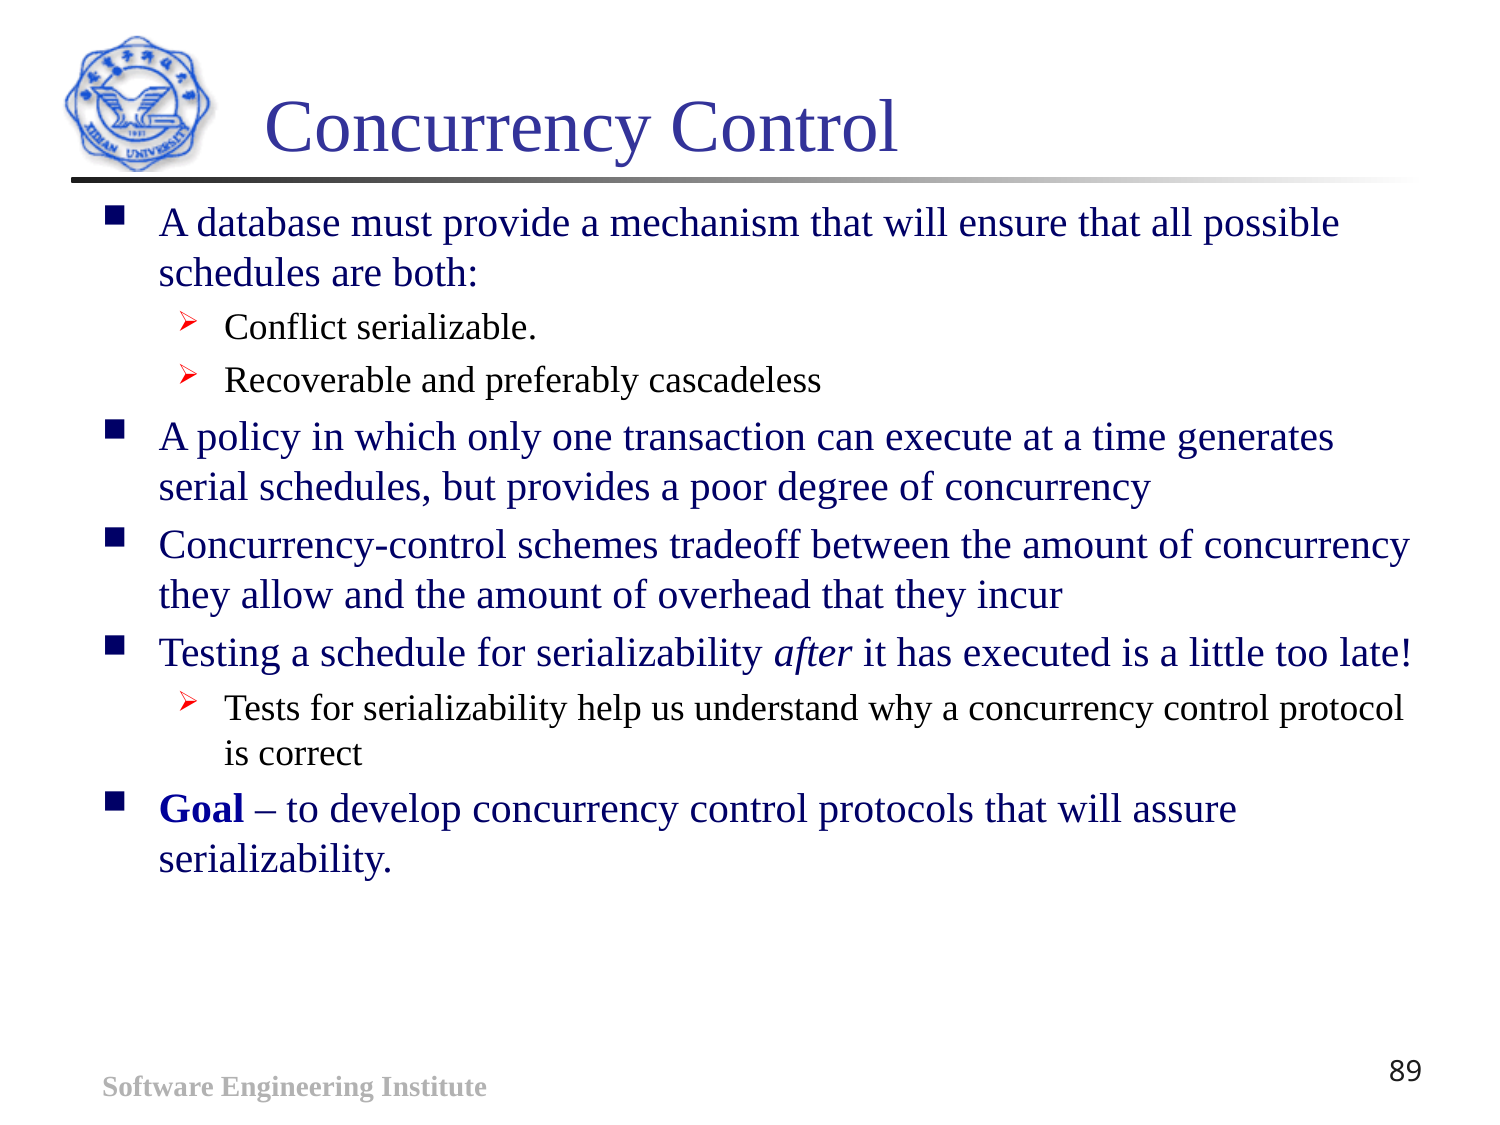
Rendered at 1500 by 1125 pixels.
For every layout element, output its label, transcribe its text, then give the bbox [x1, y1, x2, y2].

picture [53, 30, 225, 172]
slide_number 89 [1124, 1025, 1438, 1101]
text_box A database must provide a mechanism that will ensure that all possible schedules are both: Conflict serializable. Recoverable and preferably cascadeless A policy in which only one transaction can execute at a time generates serial schedules, but provides a poor degree of concurrency Concurrency-control schemes tradeoff between the amount of concurrency they allow and the amount of overhead that they incur Testing a schedule for serializability after it has executed is a little too late! Tests for serializability help us understand why a concurrency control protocol is correct Goal – to develop concurrency control protocols that will assure serializability. [87, 187, 1438, 1025]
title Concurrency Control [249, 24, 1429, 174]
footer Software Engineering Institute [87, 1025, 1113, 1100]
